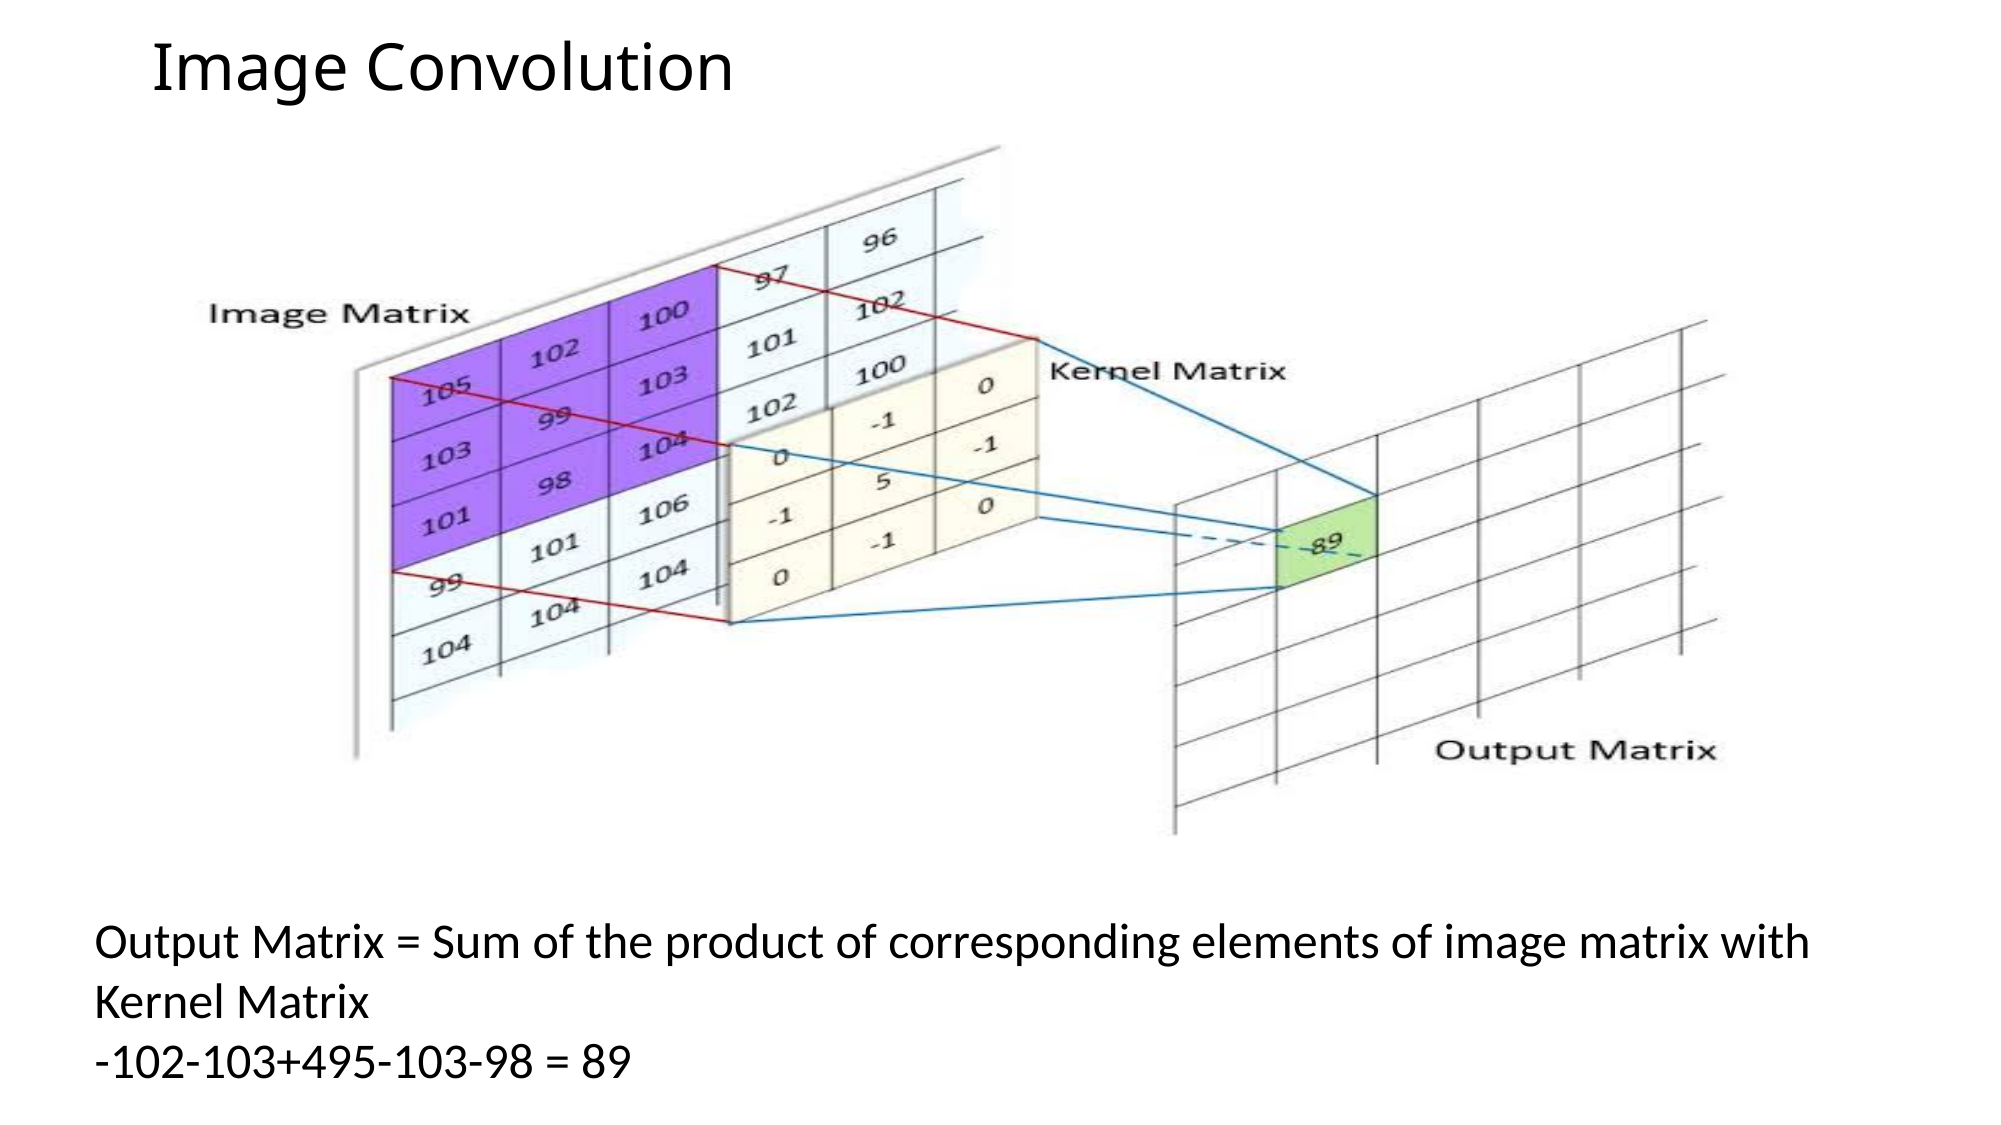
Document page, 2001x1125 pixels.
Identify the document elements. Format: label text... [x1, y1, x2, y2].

text_box Output Matrix = Sum of the product of corresponding elements of image matrix with Kernel Matrix -102-103+495-103-98 = 89 [79, 901, 1921, 1097]
title Image Convolution [137, 26, 1863, 112]
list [137, 144, 1750, 841]
